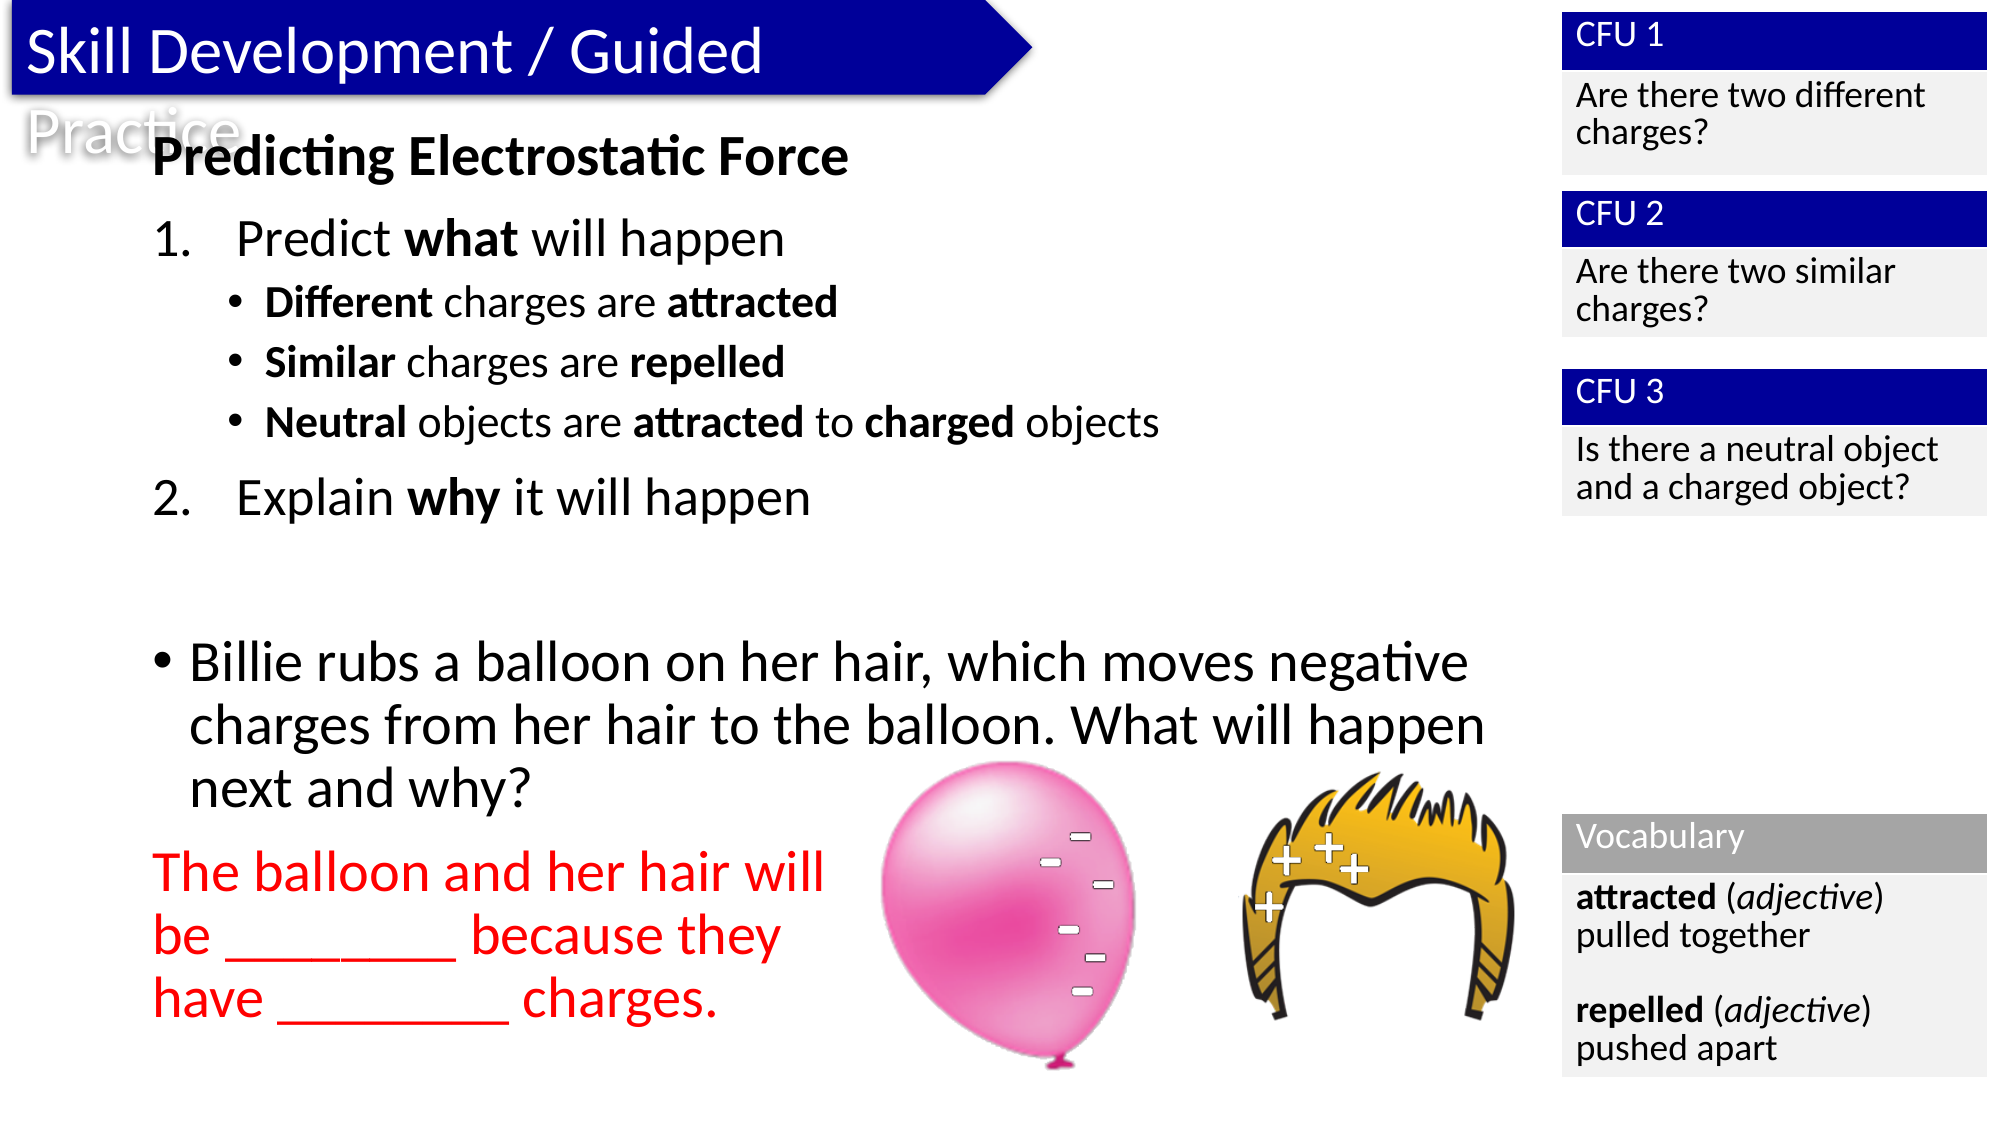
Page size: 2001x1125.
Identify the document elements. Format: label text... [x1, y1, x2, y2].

table_header CFU 2 [1562, 191, 1987, 247]
table_cell attracted (adjective) pulled together repelled (adjective) pushed apart [1562, 875, 1987, 1077]
table_cell Is there a neutral object and a charged object? [1562, 427, 1987, 516]
list Predicting Electrostatic Force Predict what will happen Different charges are attracted Similar charges are repelled Neutral objects are attracted to charged objects Explain why it will happen Billie rubs a balloon on her hair, which moves negative charges from her hair to the balloon. What will happen next and why? The balloon and her hair will be ________ because they have ________ charges. [137, 118, 1542, 1125]
picture [862, 743, 1542, 1125]
text_box Skill Development / Guided Practice [11, 0, 1033, 95]
table_header Vocabulary [1562, 814, 1987, 873]
table_header CFU 1 [1562, 12, 1987, 70]
table_cell Are there two different charges? [1562, 72, 1987, 175]
table_header CFU 3 [1562, 369, 1987, 425]
table_cell Are there two similar charges? [1562, 249, 1987, 337]
